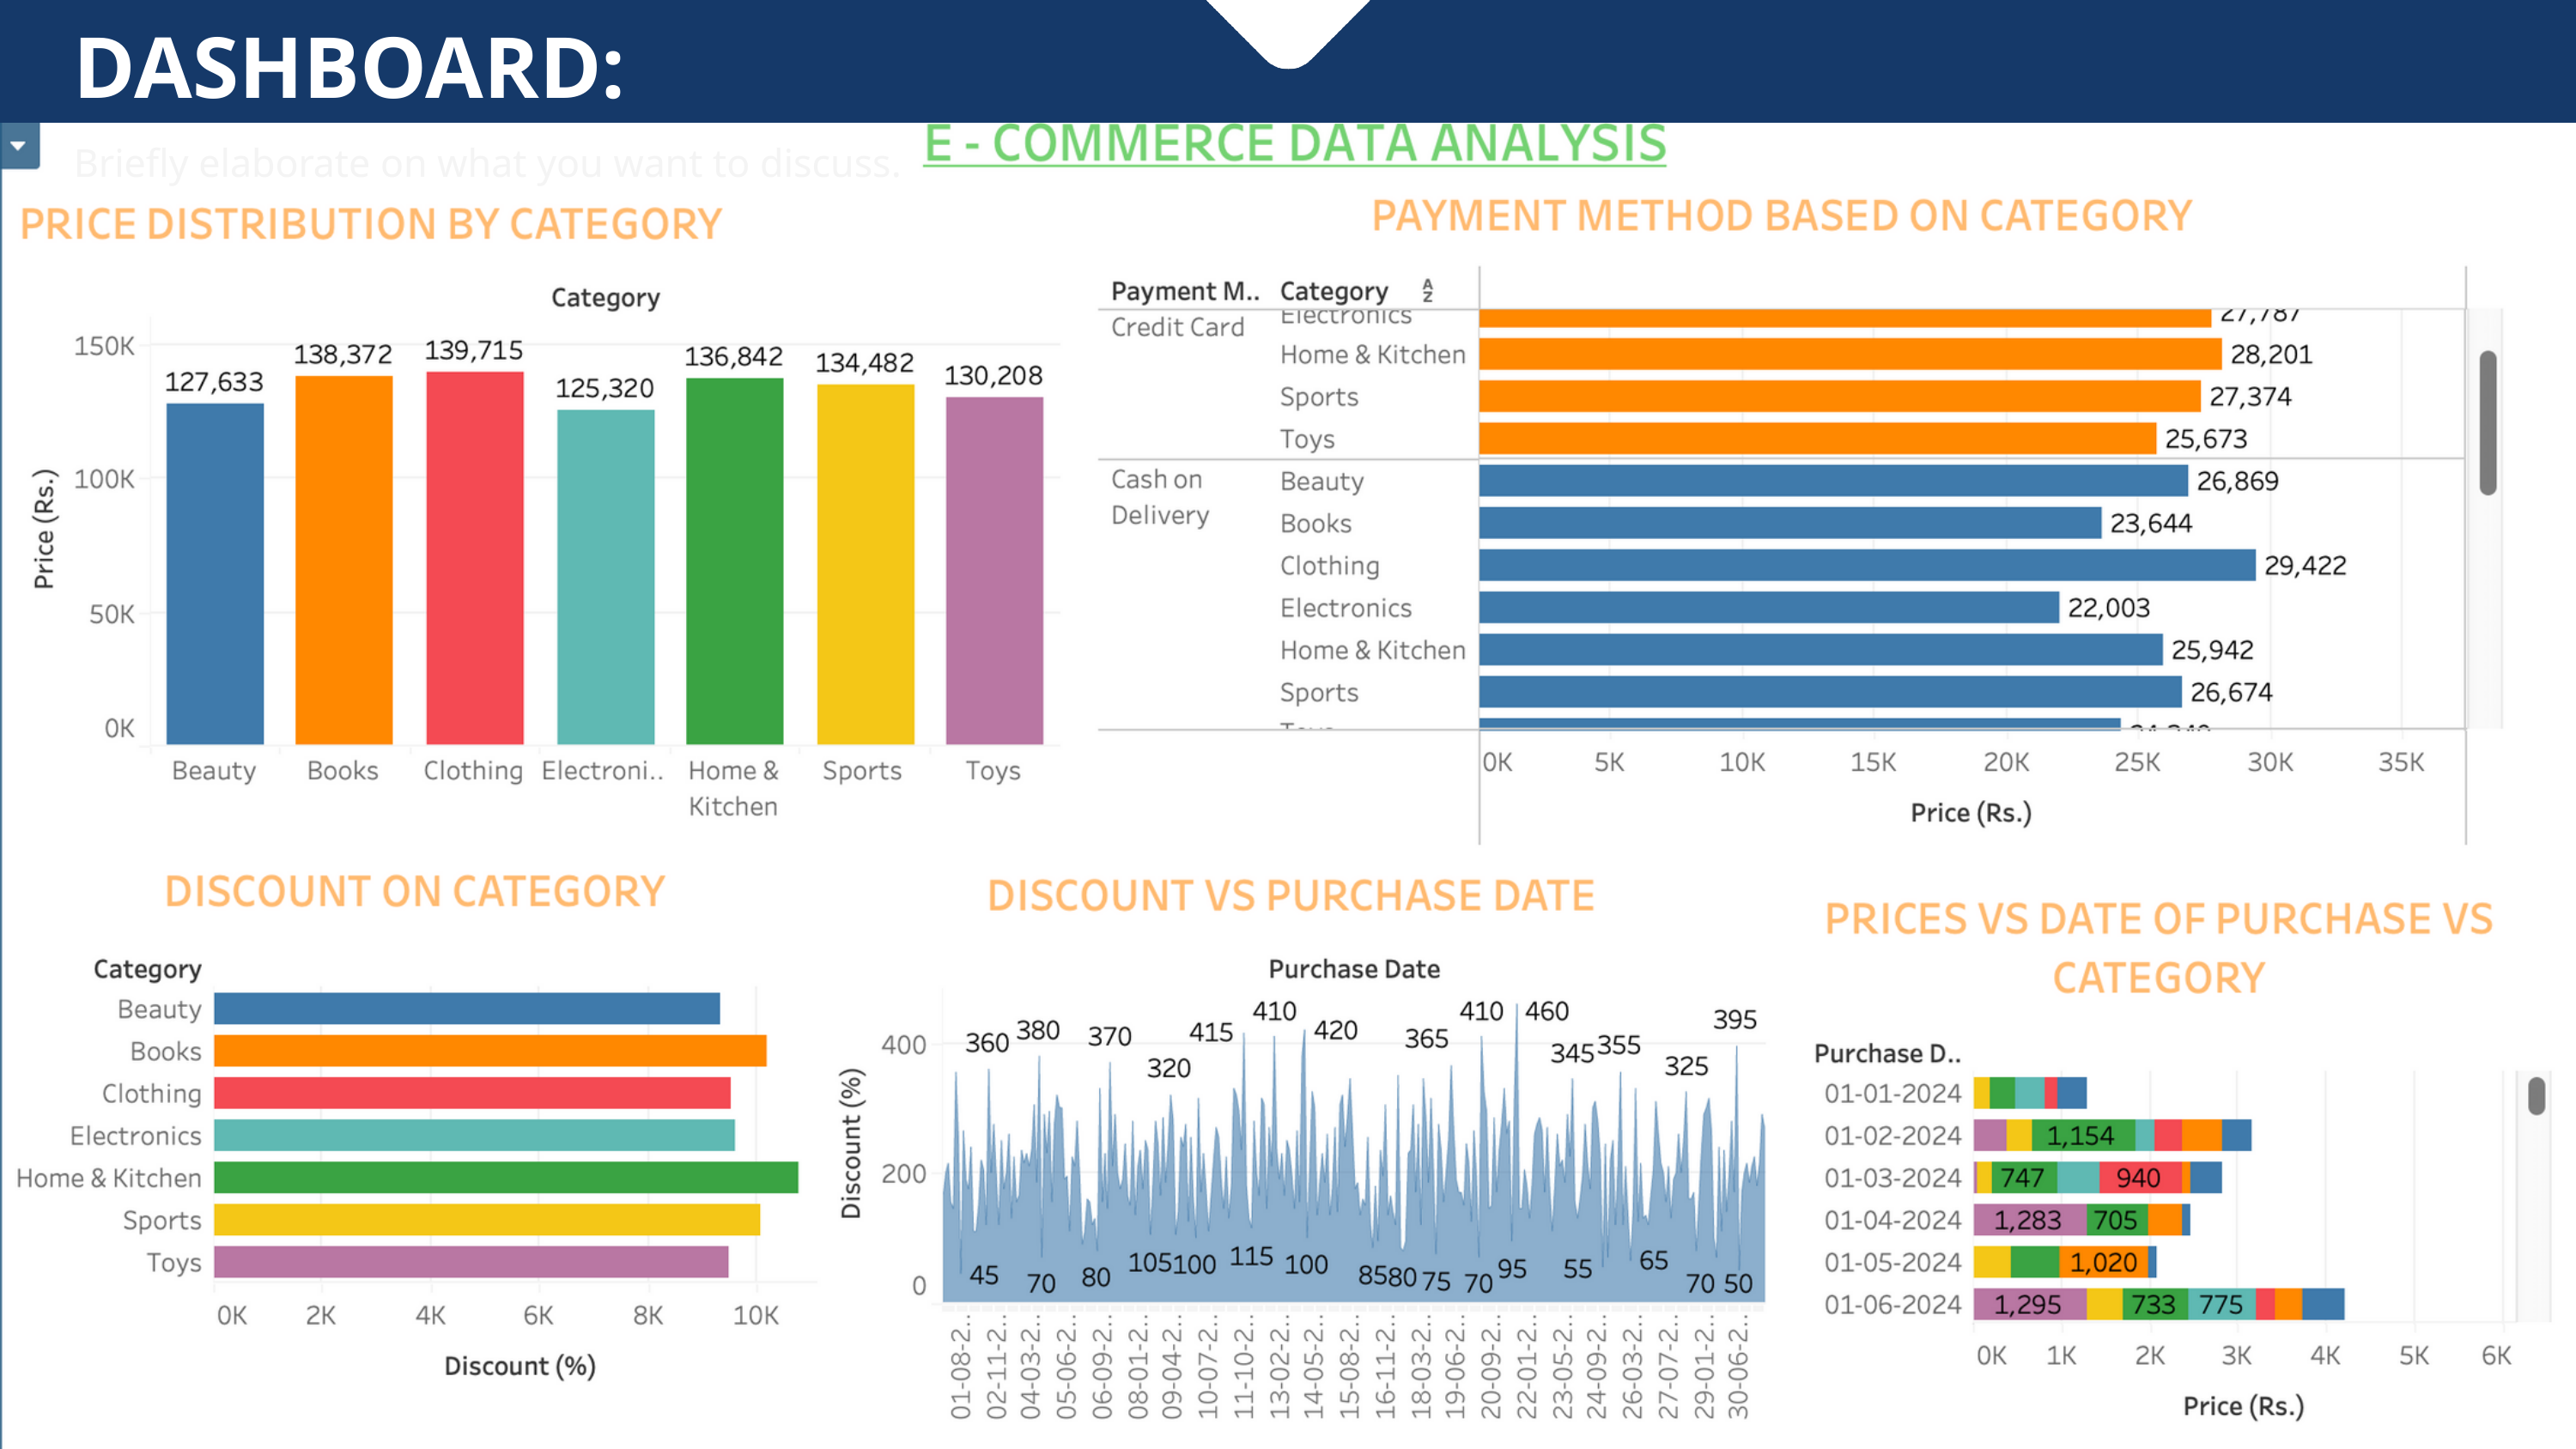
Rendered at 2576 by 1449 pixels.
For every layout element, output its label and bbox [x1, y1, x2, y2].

text_box [73, 11, 1218, 118]
text_box [1173, 0, 1402, 72]
text_box [0, 123, 2576, 1449]
text_box [73, 136, 1107, 188]
